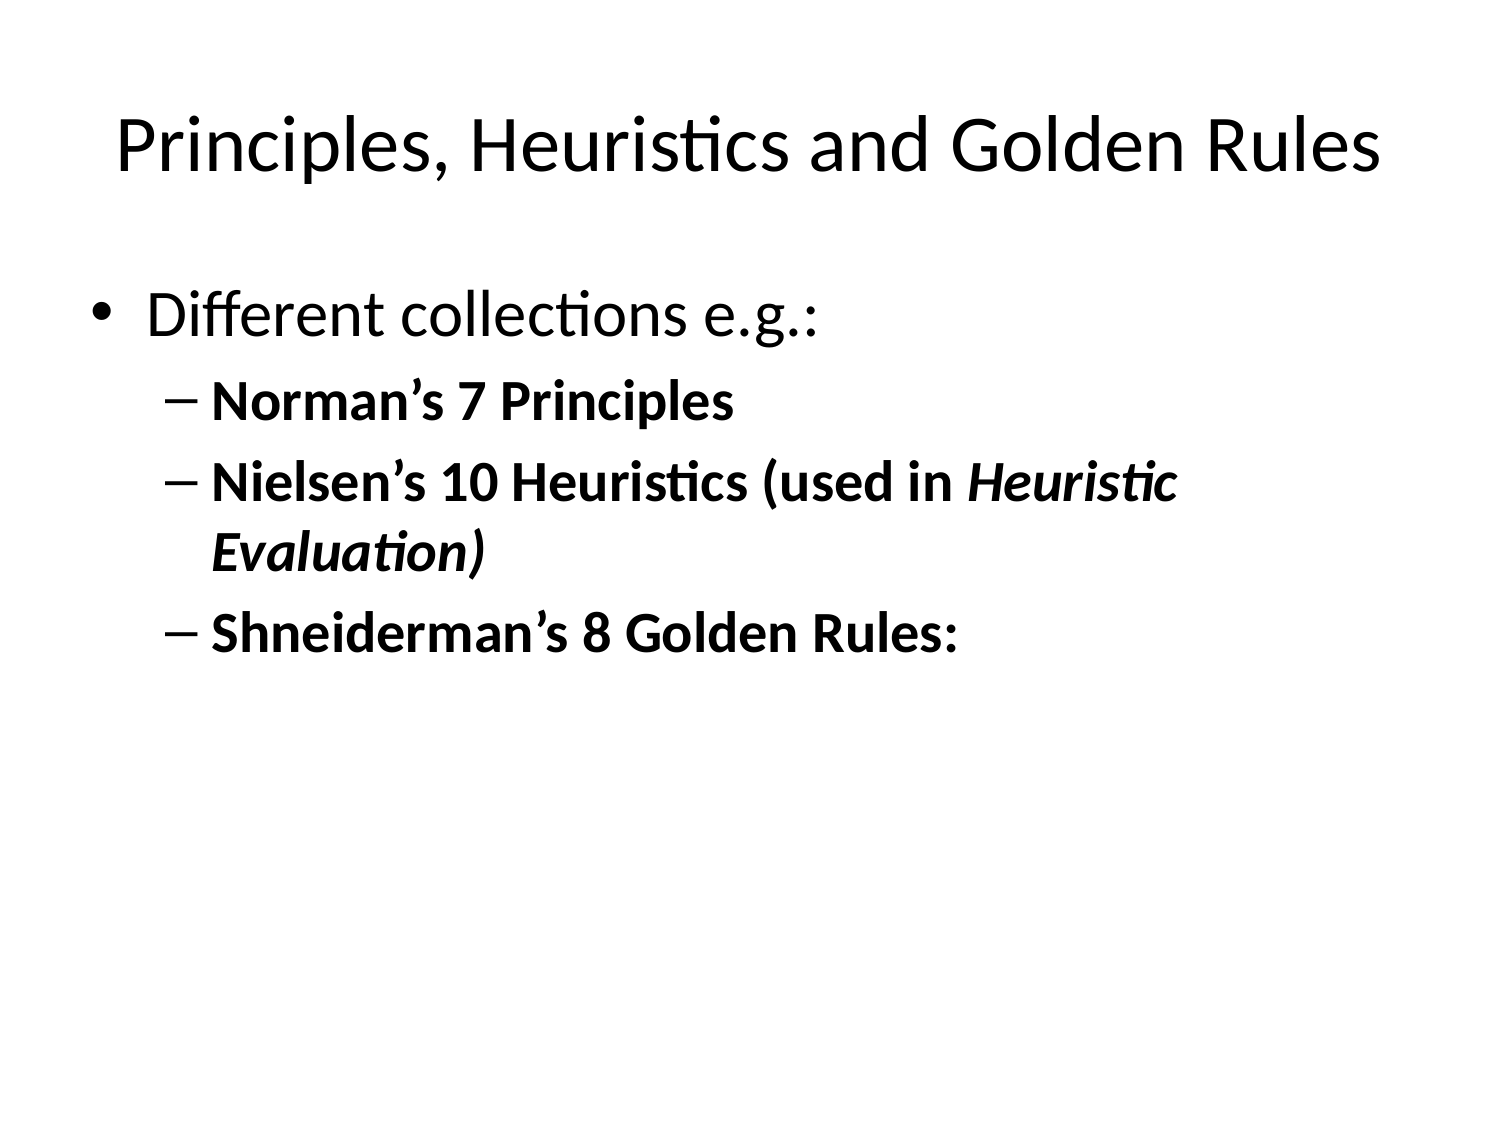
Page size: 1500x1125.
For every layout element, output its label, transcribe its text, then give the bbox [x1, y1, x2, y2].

list Different collections e.g.: Norman’s 7 Principles Nielsen’s 10 Heuristics (used in Heuristic Evaluation) Shneiderman’s 8 Golden Rules: [75, 262, 1425, 1005]
title Principles, Heuristics and Golden Rules [75, 45, 1425, 233]
